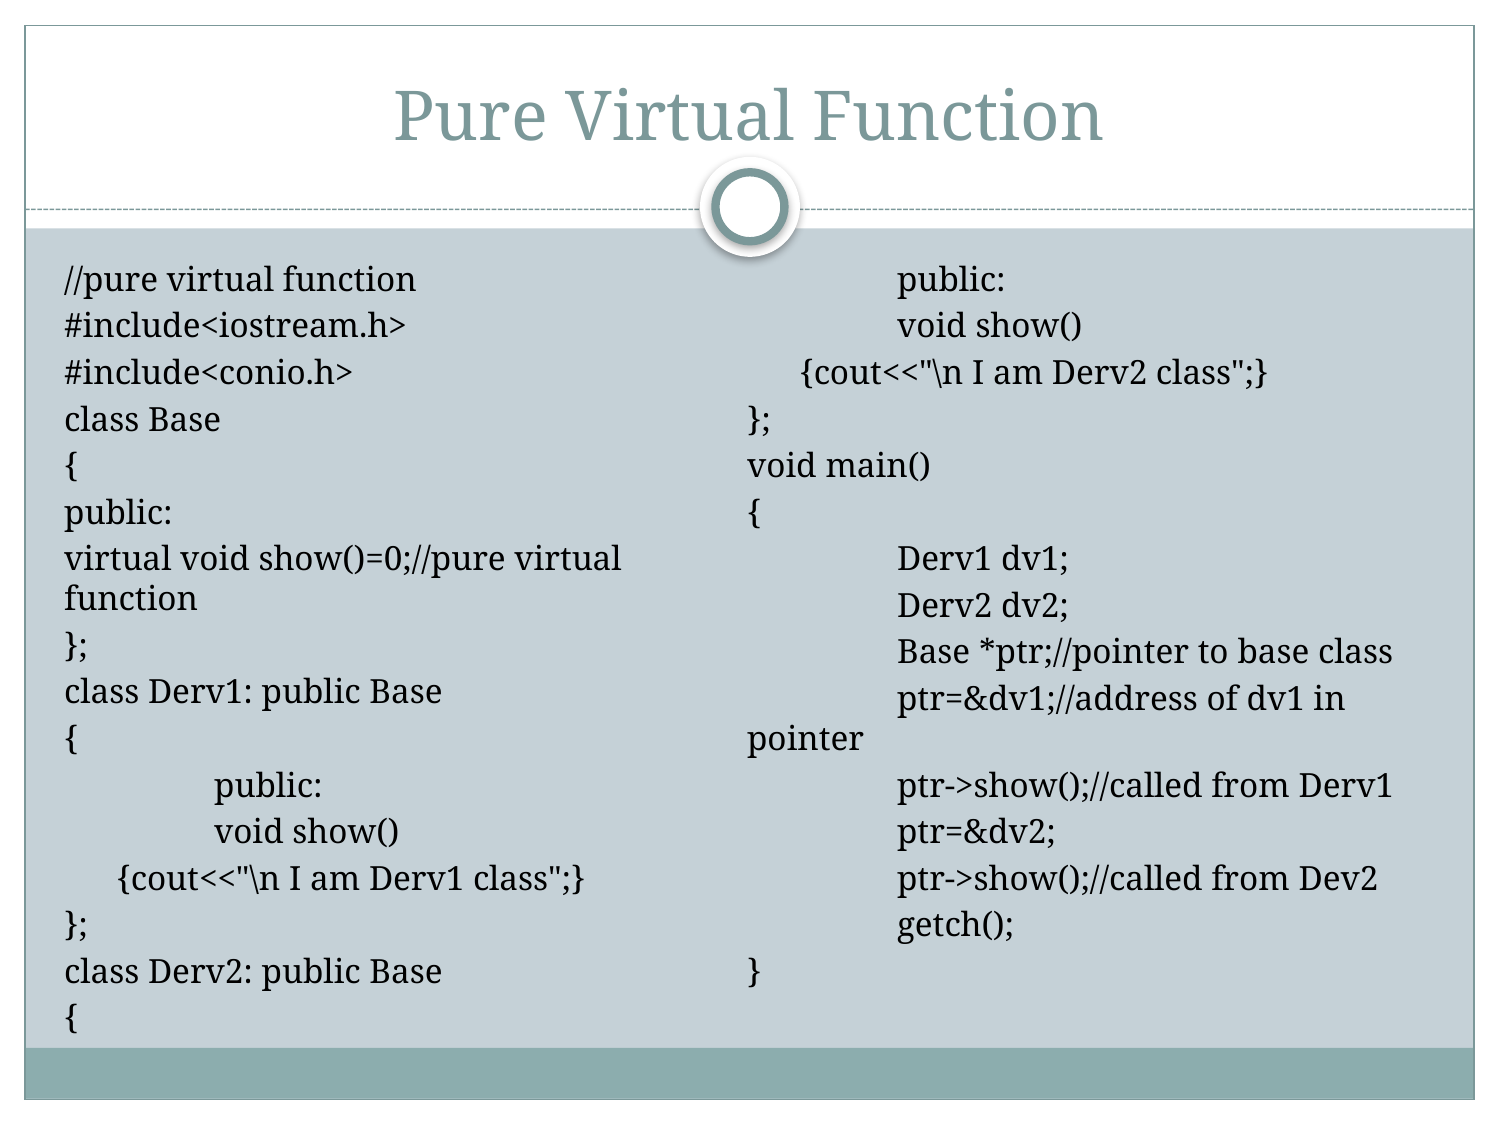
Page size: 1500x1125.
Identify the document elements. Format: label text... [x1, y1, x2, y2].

list //pure virtual function #include<iostream.h> #include<conio.h> class Base { public: virtual void show()=0;//pure virtual function }; class Derv1: public Base { public: void show() {cout<<"\n I am Derv1 class";} }; class Derv2: public Base { public: void show() {cout<<"\n I am Derv2 class";} }; void main() { Derv1 dv1; Derv2 dv2; Base *ptr;//pointer to base class ptr=&dv1;//address of dv1 in pointer ptr->show();//called from Derv1 ptr=&dv2; ptr->show();//called from Dev2 getch(); } [49, 250, 1445, 1001]
title Pure Virtual Function [49, 37, 1450, 162]
